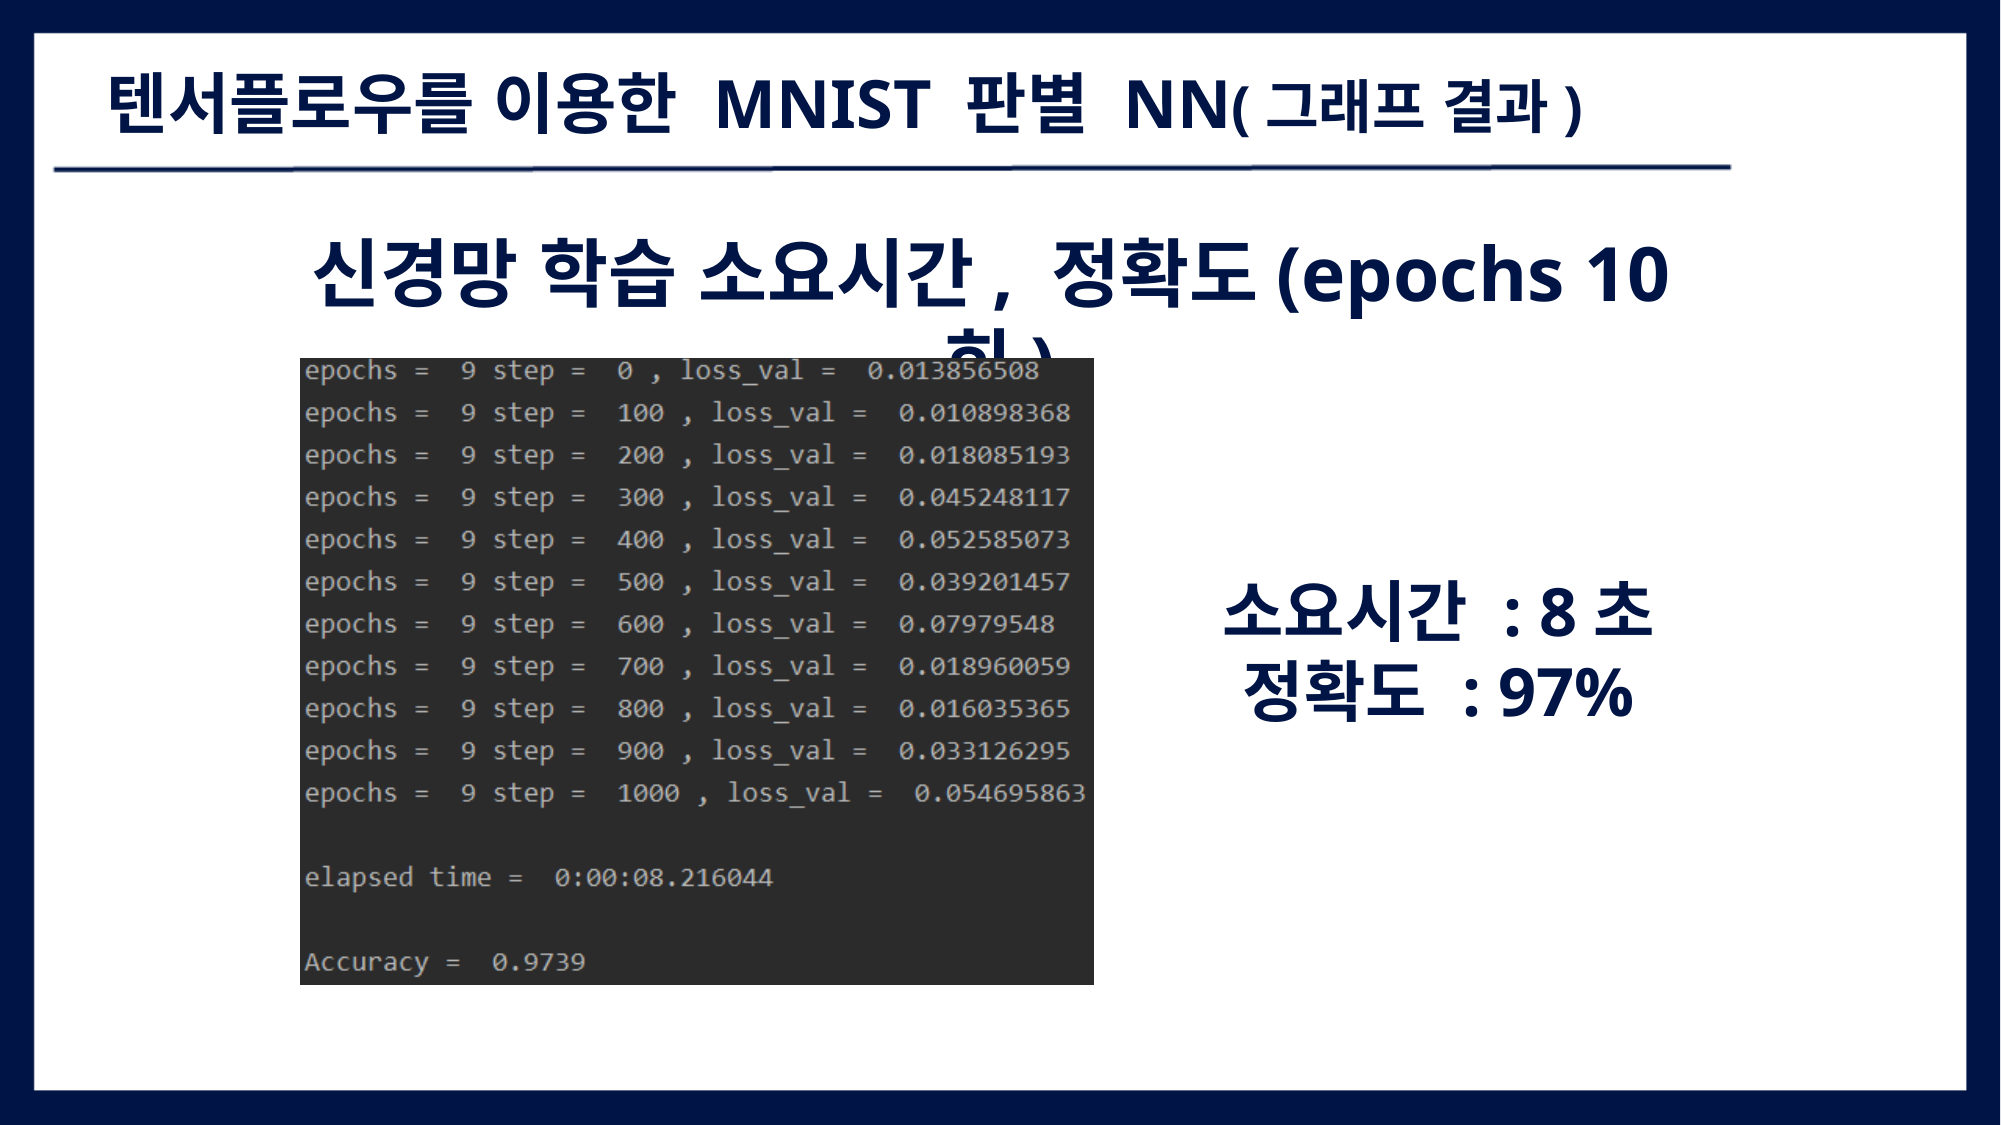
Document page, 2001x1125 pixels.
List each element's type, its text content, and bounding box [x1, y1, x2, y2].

text_box 텐서플로우를 이용한 MNIST 판별 NN(그래프 결과) [91, 54, 1909, 149]
picture [0, 0, 2001, 1125]
text_box 소요시간 : 8초 정확도 : 97% [1172, 562, 1706, 738]
text_box 신경망 학습 소요시간, 정확도(epochs 10회) [240, 218, 1760, 414]
